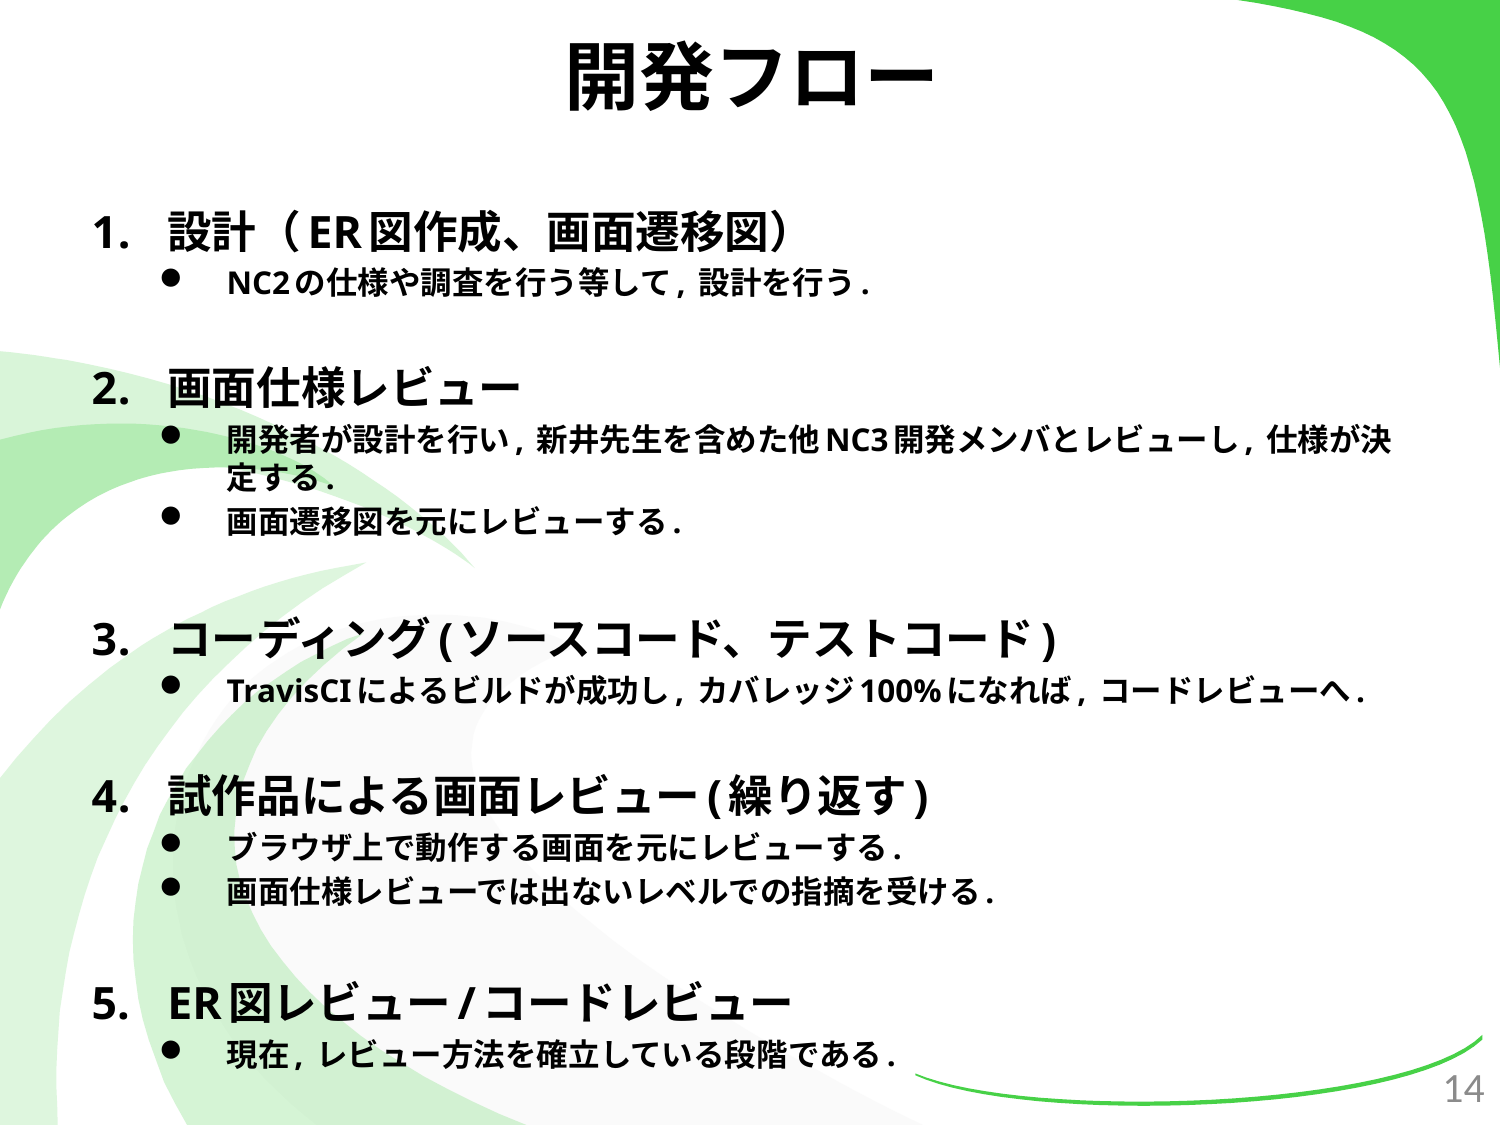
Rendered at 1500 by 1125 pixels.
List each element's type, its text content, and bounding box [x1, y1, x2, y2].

title 開発フロー [76, 0, 1427, 149]
list 設計（ER図作成、画面遷移図） NC2の仕様や調査を行う等して, 設計を行う. 画面仕様レビュー 開発者が設計を行い, 新井先生を含めた他NC3開発メンバとレビューし, 仕様が決定する. 画面遷移図を元にレビューする. コーディング(ソースコード、テストコード) TravisCIによるビルドが成功し, カバレッジ100%になれば, コードレビューへ. 試作品による画面レビュー(繰り返す) ブラウザ上で動作する画面を元にレビューする. 画面仕様レビューでは出ないレベルでの指摘を受ける. ER図レビュー/コードレビュー 現在, レビュー方法を確立している段階である. [76, 196, 1427, 1083]
slide_number 14 [1116, 1046, 1500, 1125]
